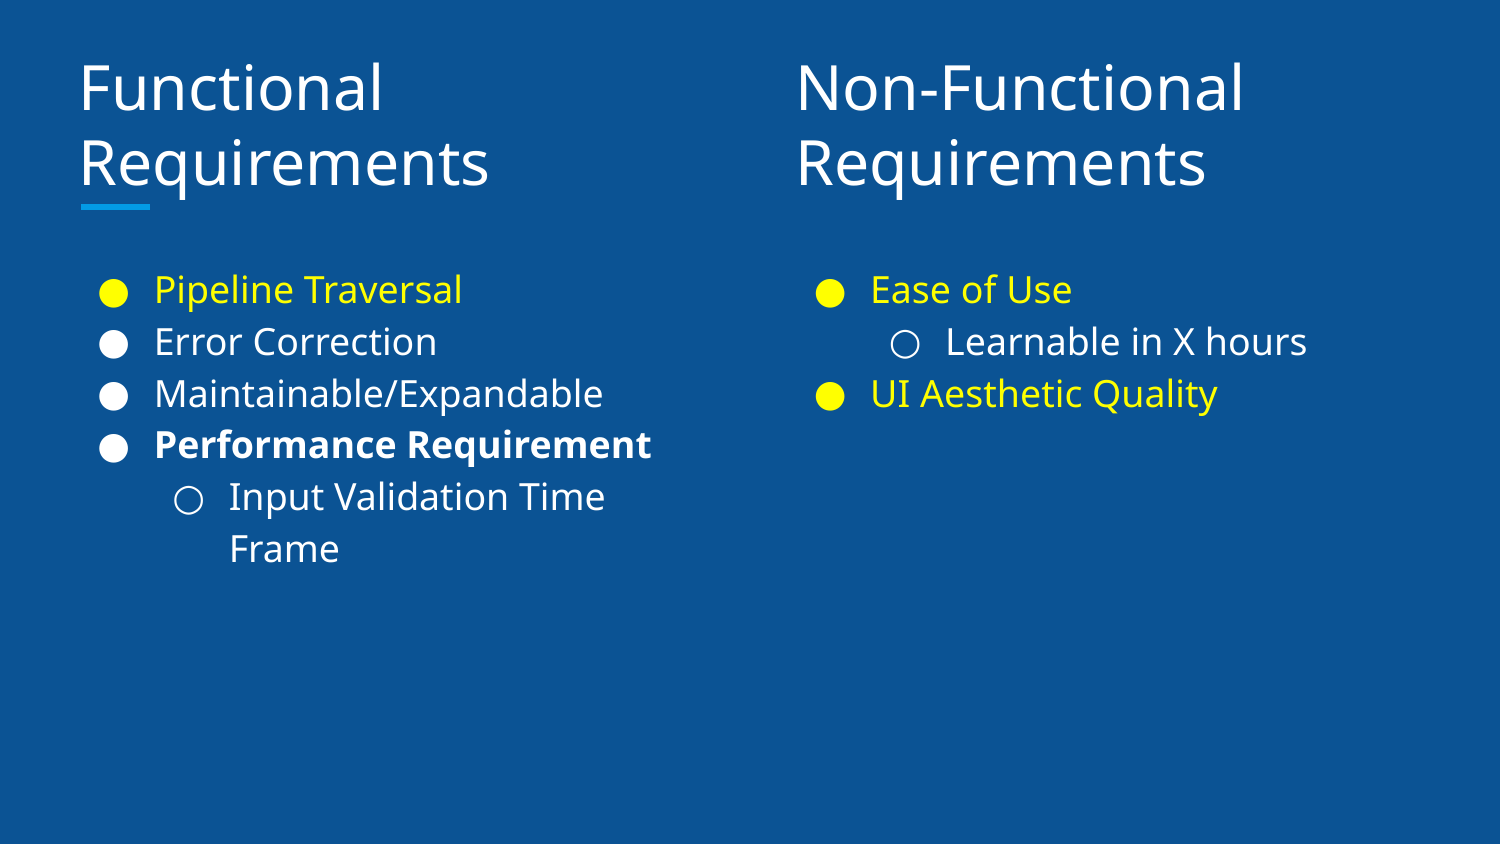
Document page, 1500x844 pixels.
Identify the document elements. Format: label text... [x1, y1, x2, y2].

list Pipeline Traversal Error Correction Maintainable/Expandable Performance Requirement Input Validation Time Frame [63, 244, 720, 750]
title Non-Functional Requirements [780, 87, 1500, 214]
list Ease of Use Learnable in X hours UI Aesthetic Quality [780, 244, 1437, 750]
title Functional Requirements [63, 75, 720, 214]
